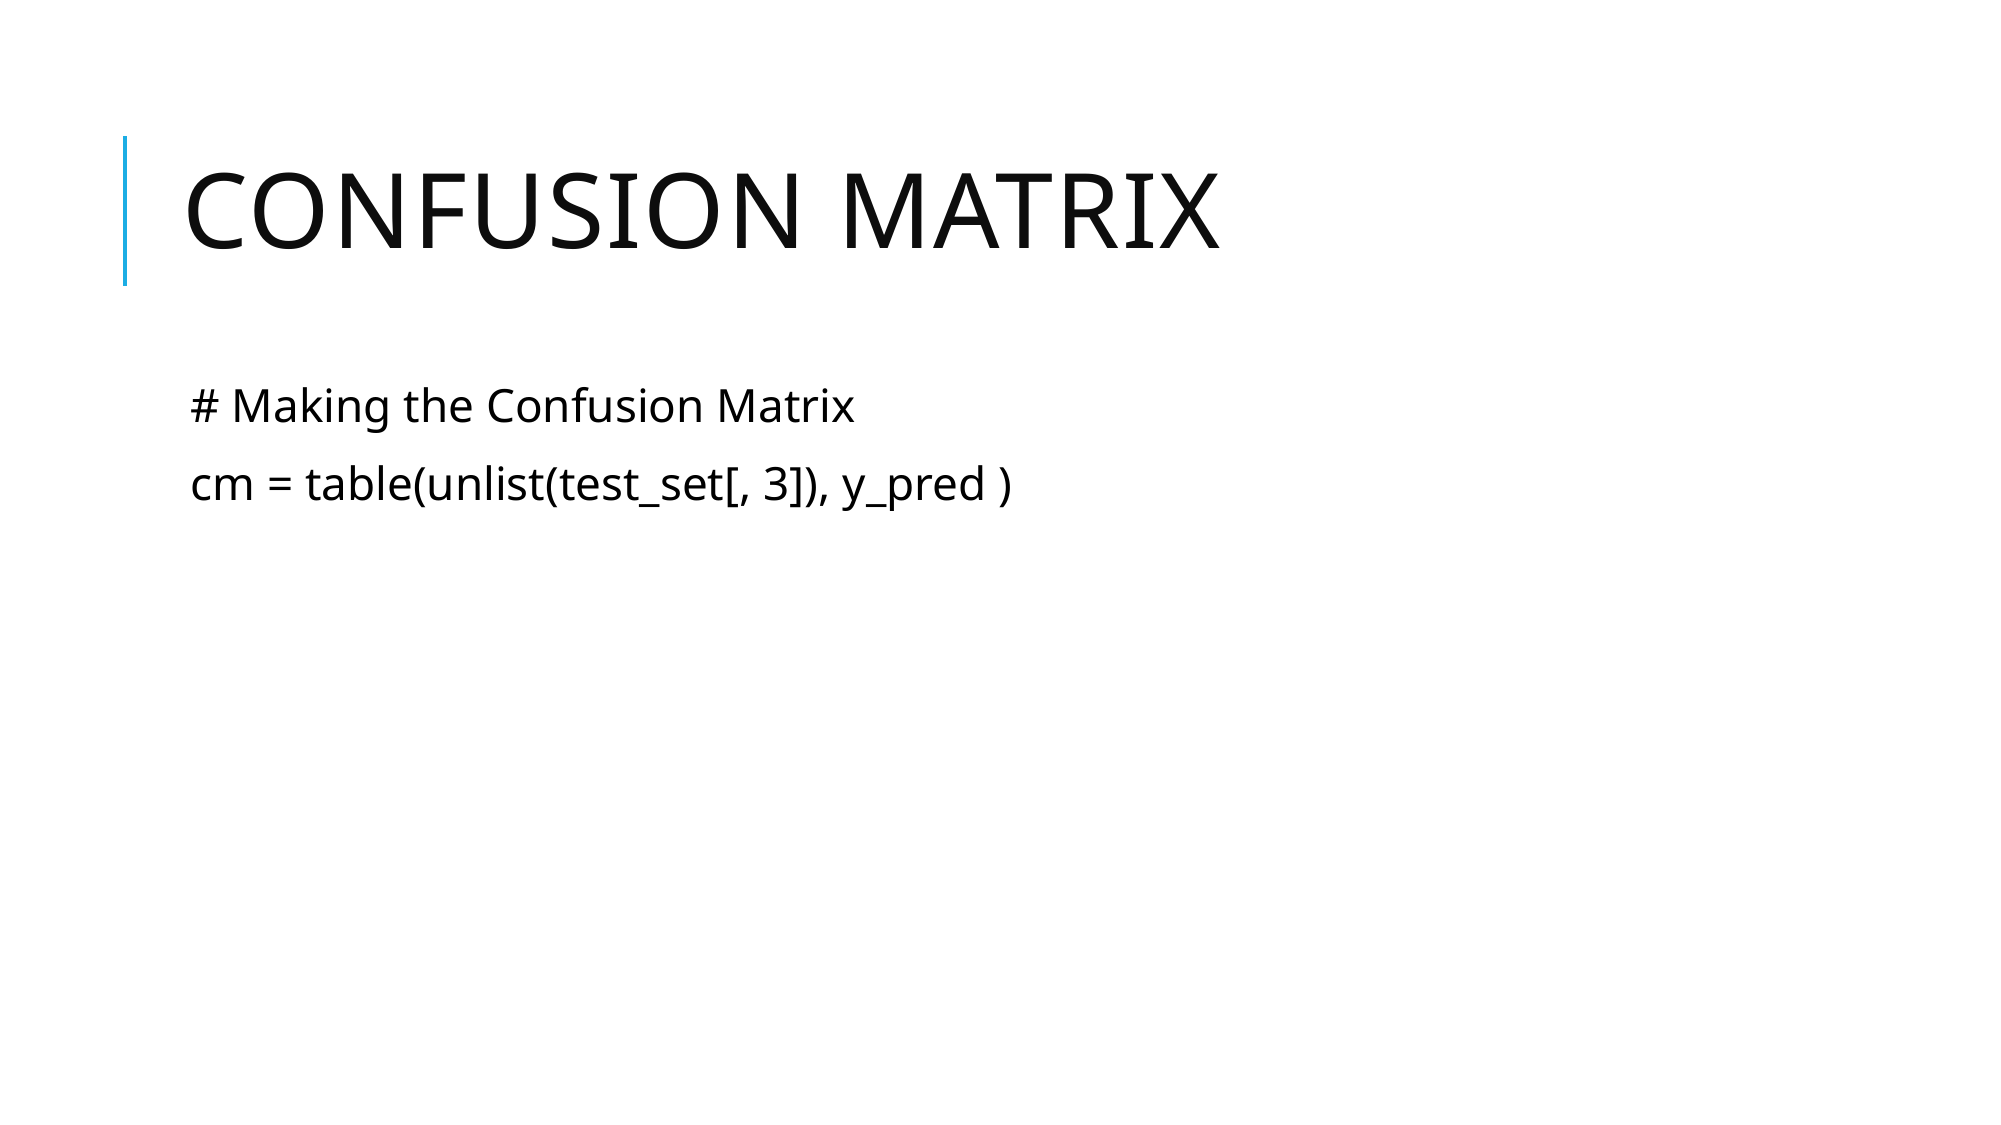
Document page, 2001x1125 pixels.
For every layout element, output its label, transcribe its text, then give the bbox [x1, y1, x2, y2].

list # Making the Confusion Matrix cm = table(unlist(test_set[, 3]), y_pred ) [168, 375, 1763, 1035]
title Confusion matrix [168, 96, 1763, 342]
